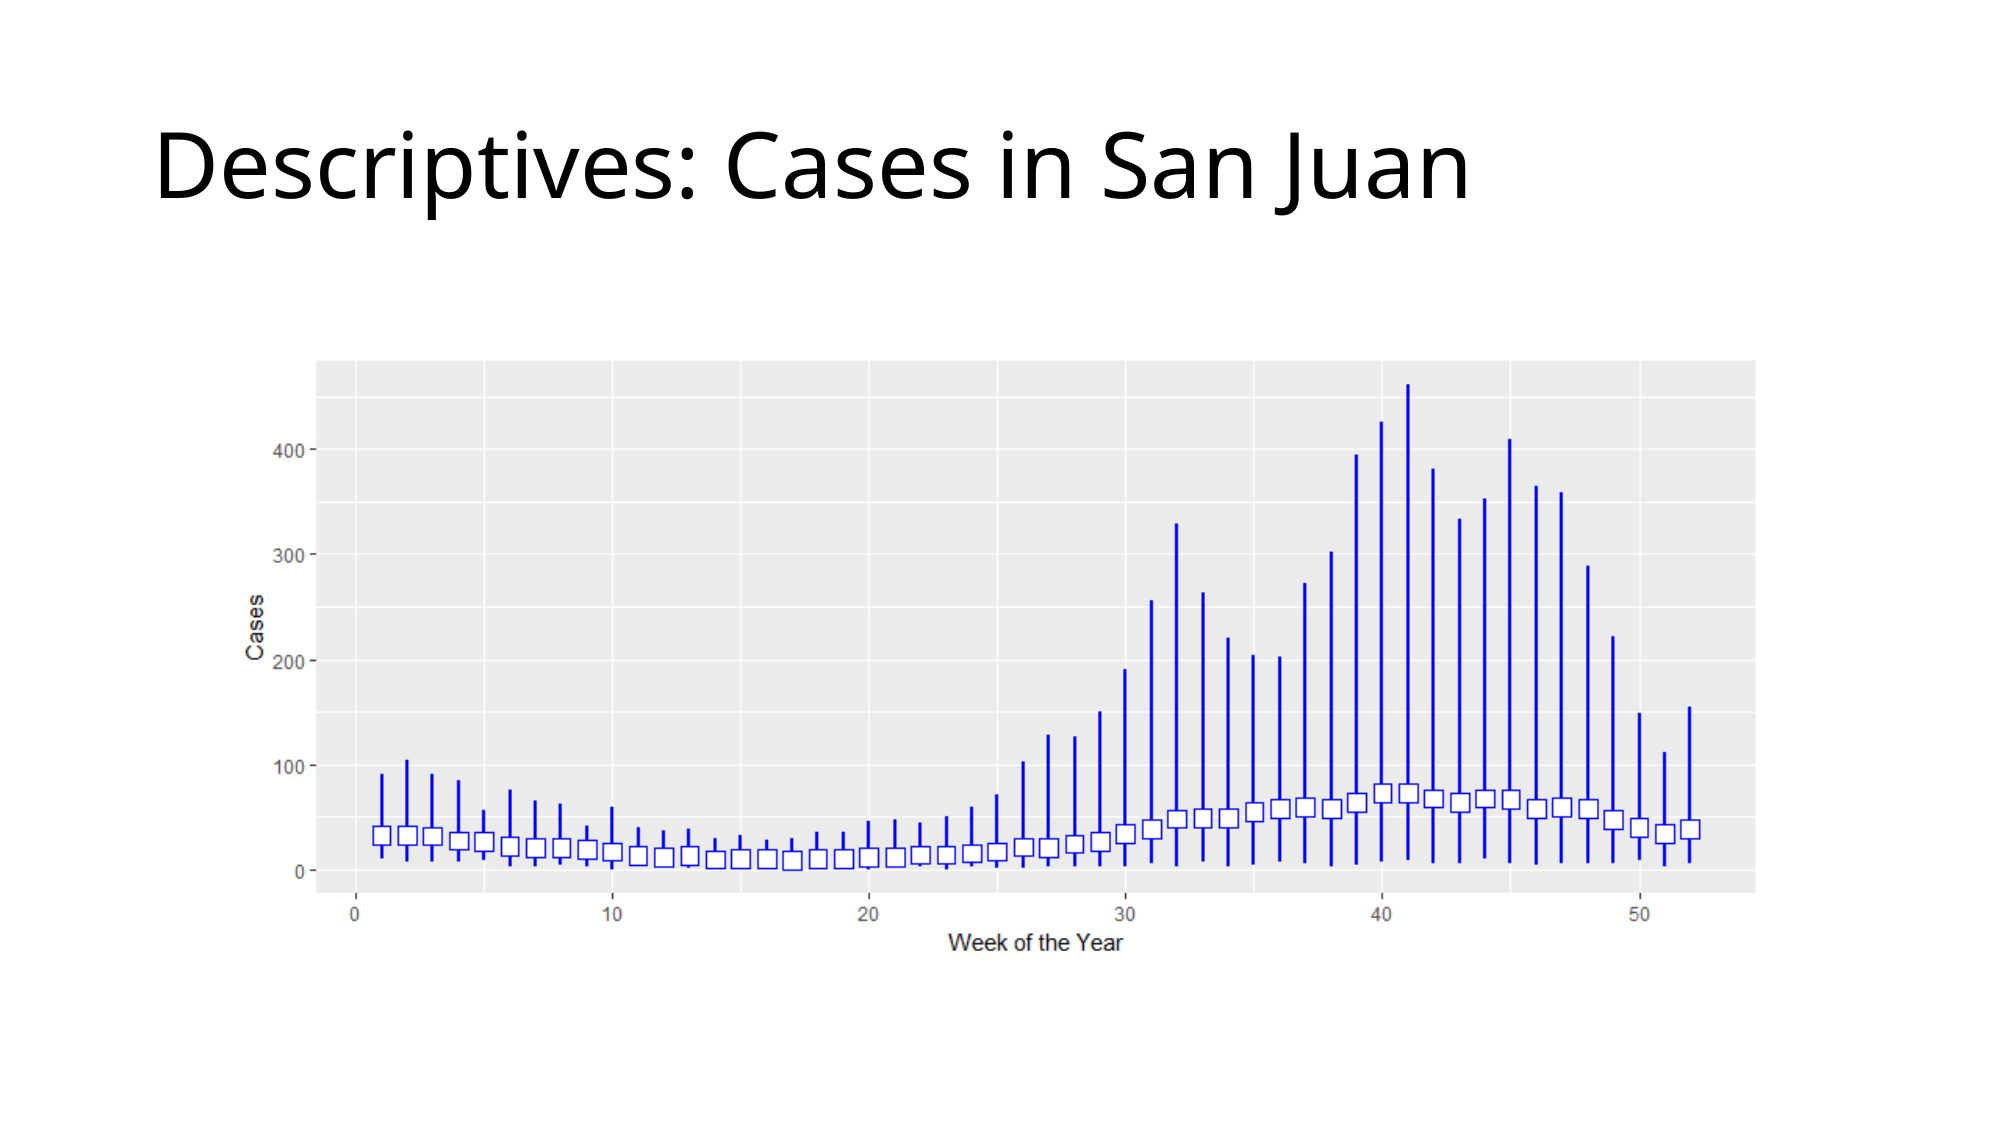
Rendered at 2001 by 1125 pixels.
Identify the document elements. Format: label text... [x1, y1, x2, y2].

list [232, 350, 1768, 962]
title Descriptives: Cases in San Juan [137, 59, 1863, 278]
